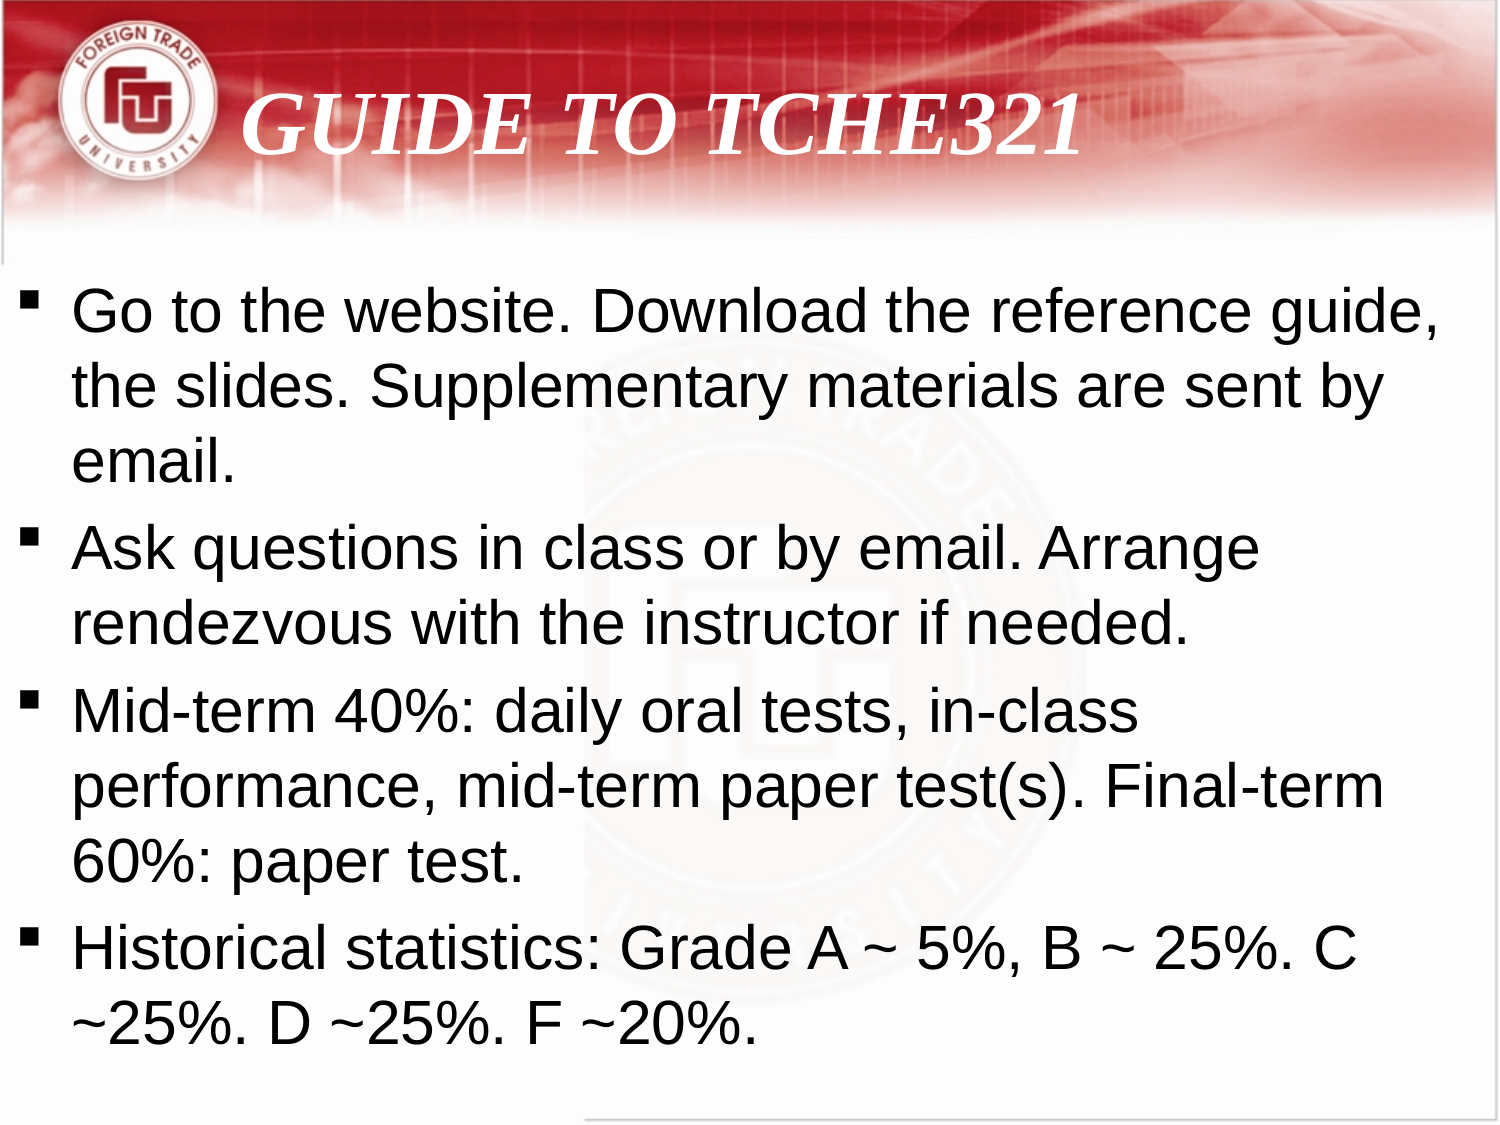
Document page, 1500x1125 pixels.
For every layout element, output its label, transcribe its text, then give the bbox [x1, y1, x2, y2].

list Go to the website. Download the reference guide, the slides. Supplementary materials are sent by email. Ask questions in class or by email. Arrange rendezvous with the instructor if needed. Mid-term 40%: daily oral tests, in-class performance, mid-term paper test(s). Final-term 60%: paper test. Historical statistics: Grade A ~ 5%, B ~ 25%. C ~25%. D ~25%. F ~20%. [0, 262, 1500, 1034]
picture [0, 0, 1500, 262]
picture [0, 1034, 1500, 1125]
title GUIDE TO TCHE321 [224, 35, 1500, 201]
